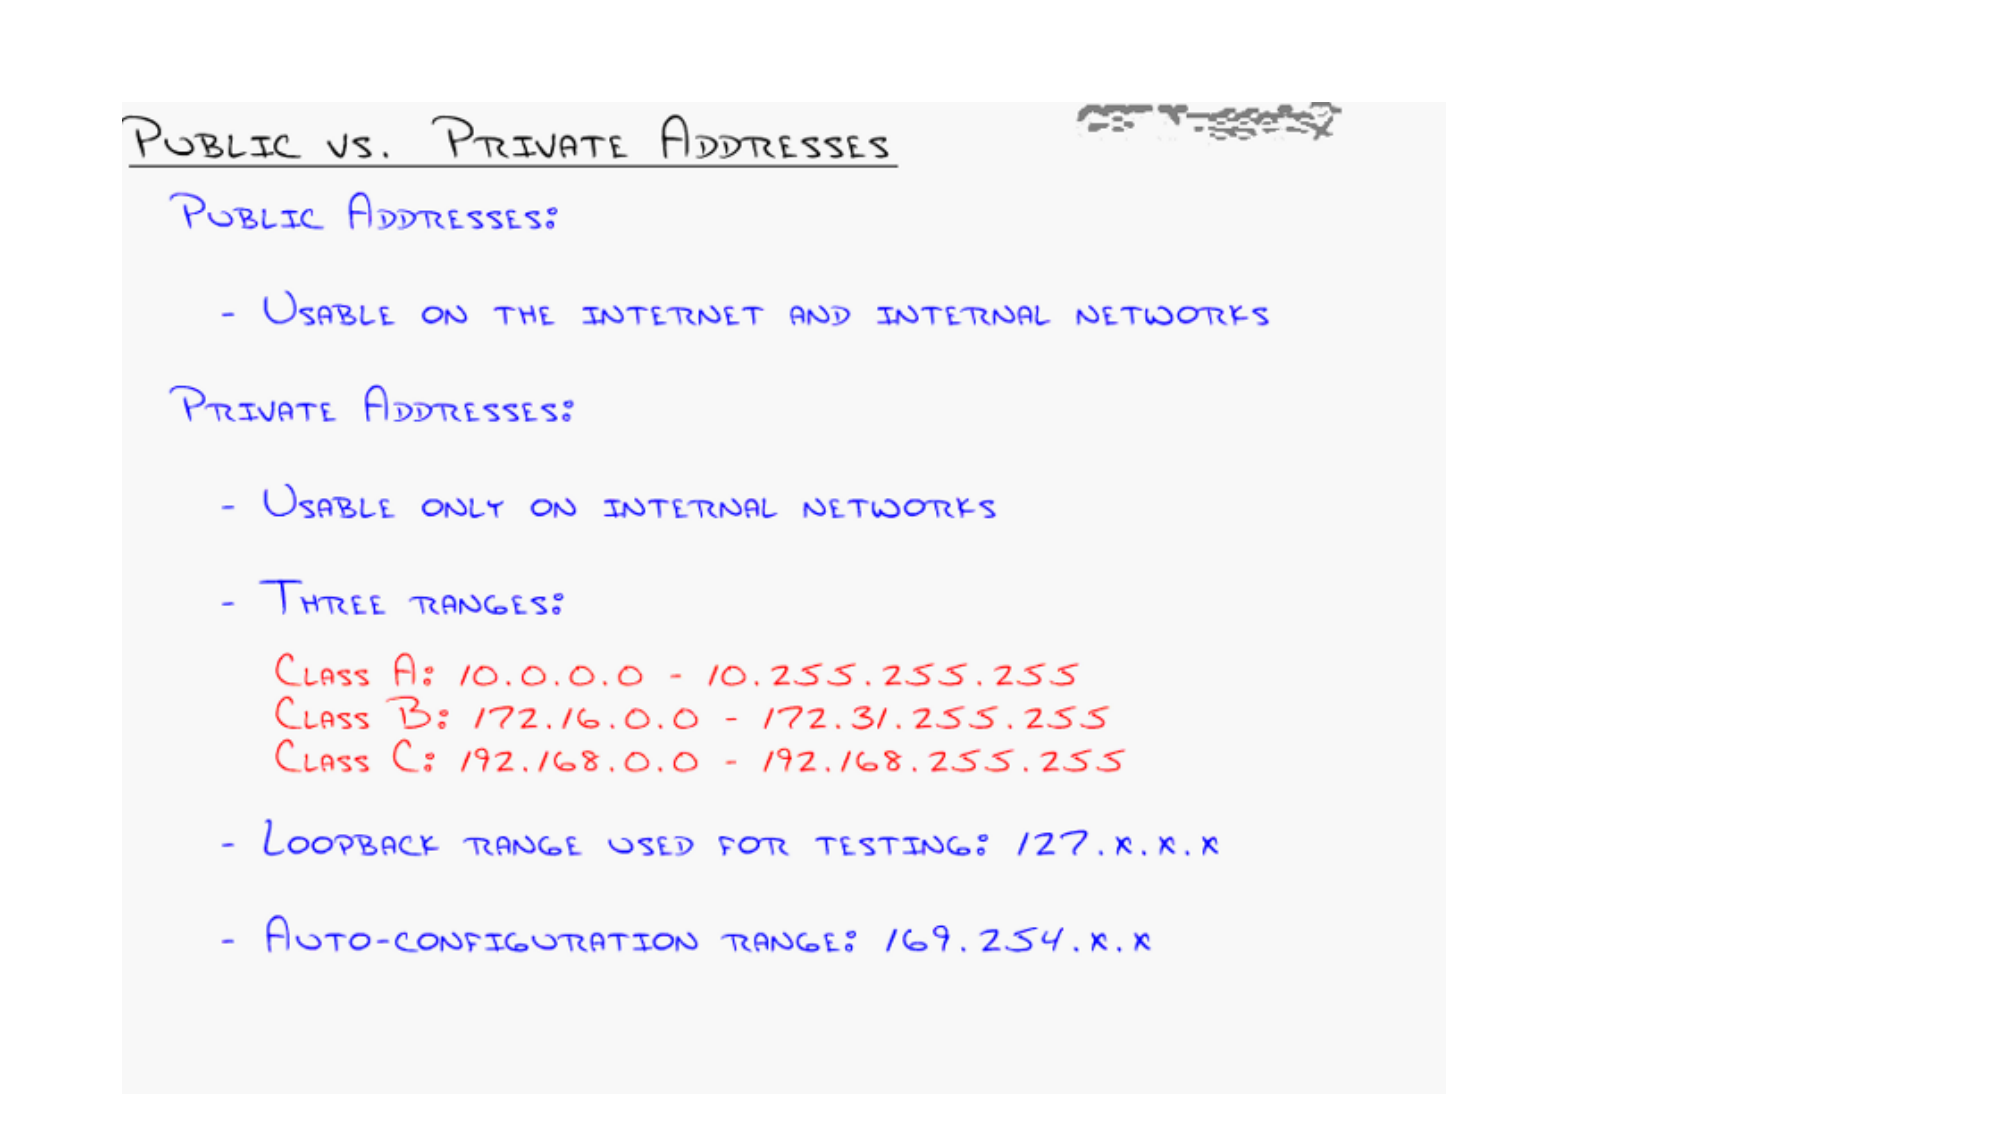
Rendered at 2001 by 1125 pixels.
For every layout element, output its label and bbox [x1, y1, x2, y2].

picture [122, 102, 1446, 1094]
